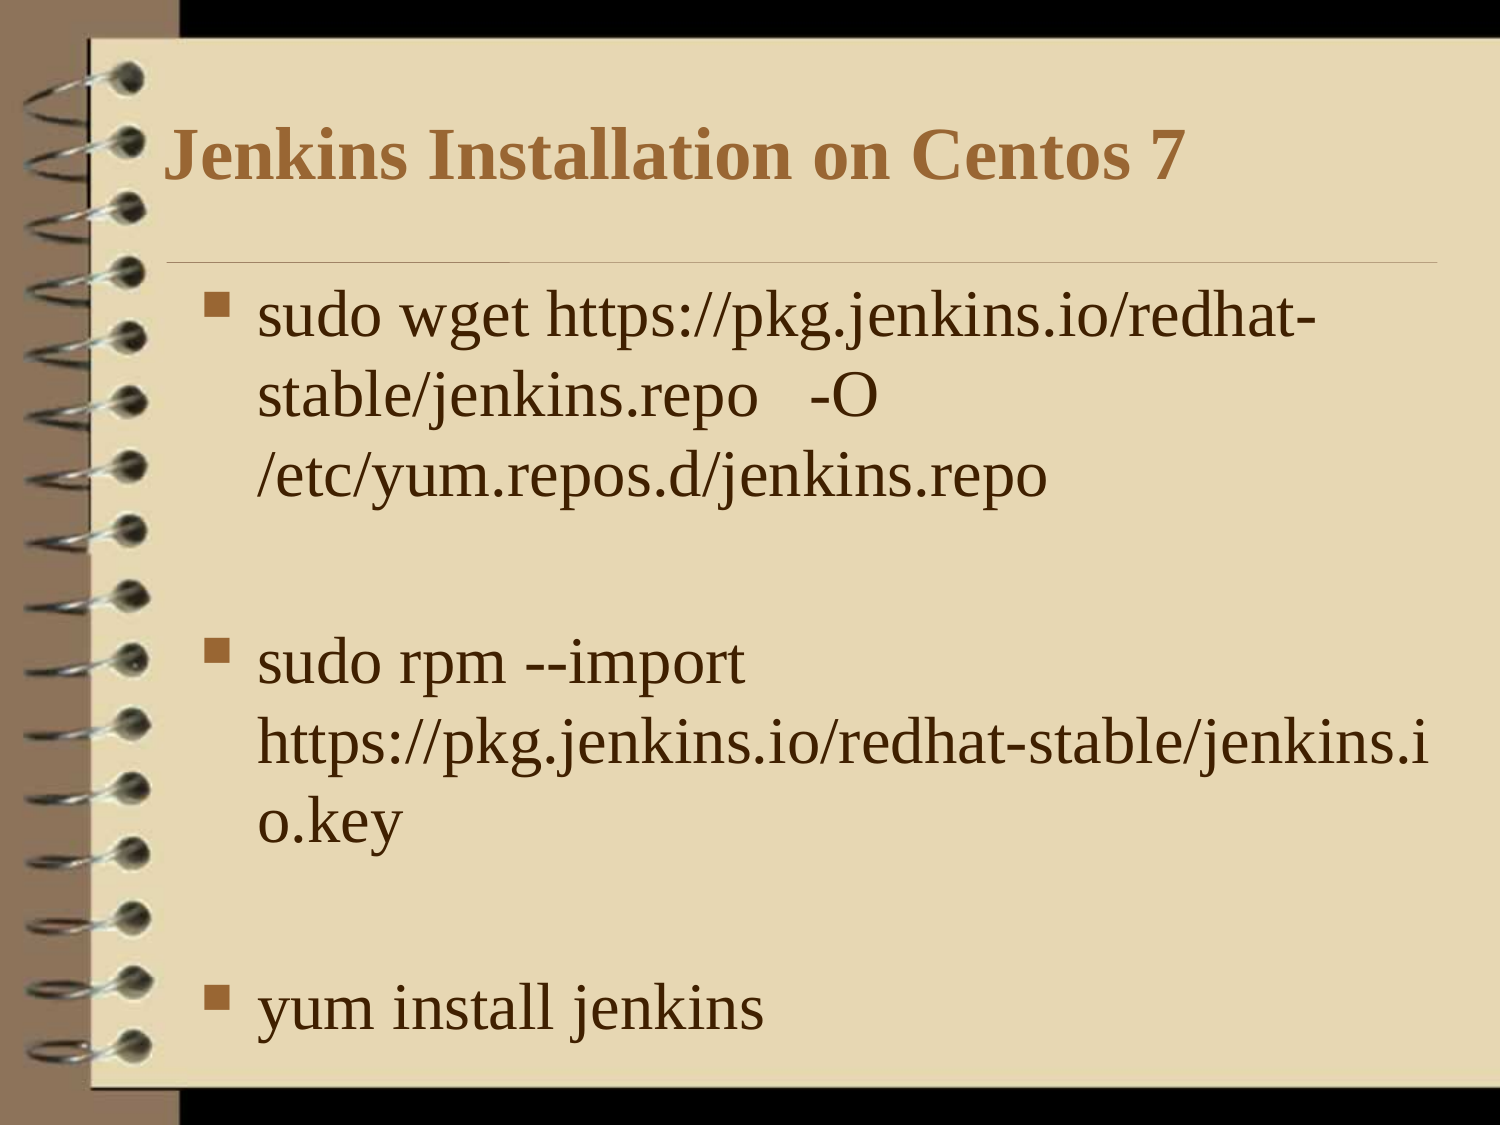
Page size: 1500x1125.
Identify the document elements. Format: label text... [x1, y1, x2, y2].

picture [0, 0, 1500, 1125]
list sudo wget https://pkg.jenkins.io/redhat-stable/jenkins.repo -O /etc/yum.repos.d/jenkins.repo sudo rpm --import https://pkg.jenkins.io/redhat-stable/jenkins.io.key yum install jenkins [185, 262, 1466, 977]
title Jenkins Installation on Centos 7 [147, 66, 1426, 234]
